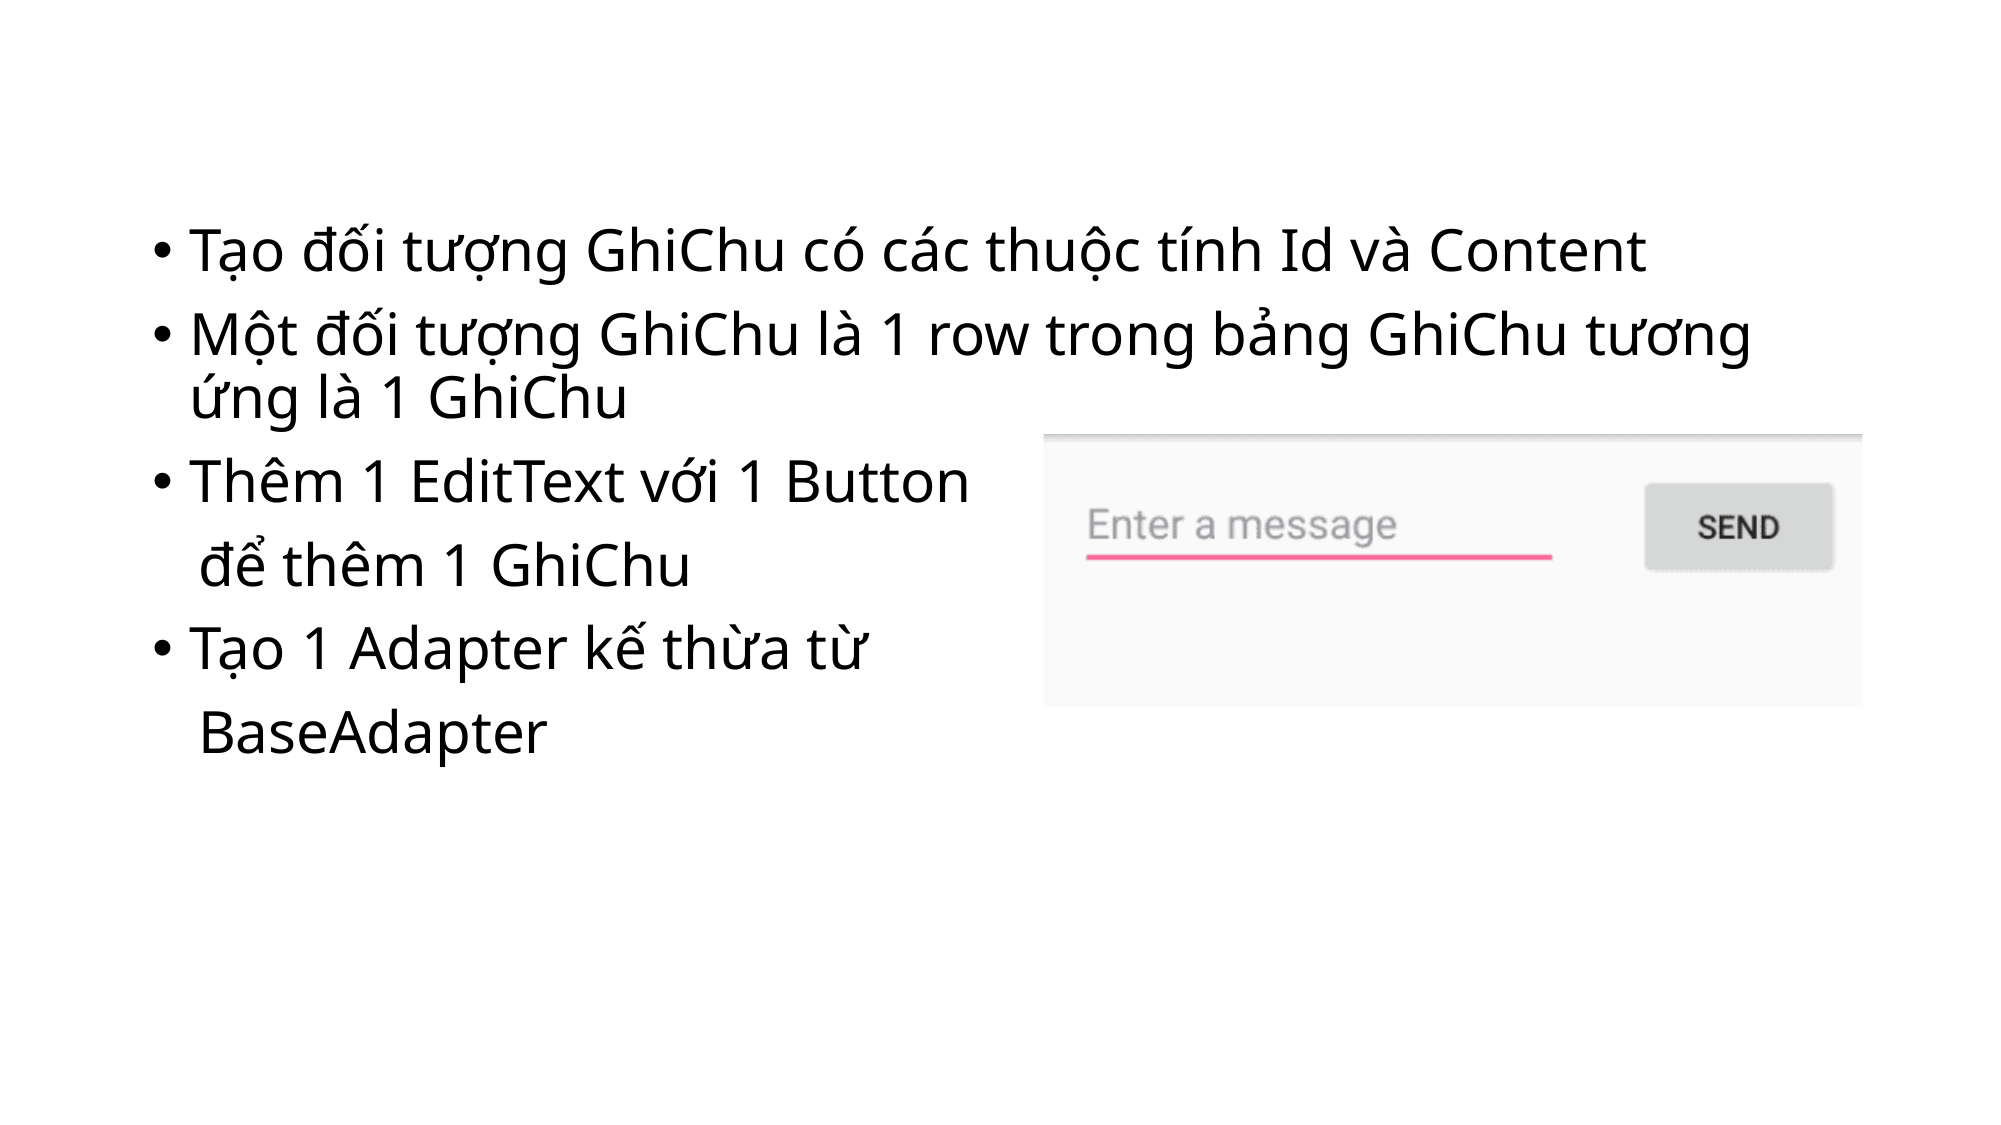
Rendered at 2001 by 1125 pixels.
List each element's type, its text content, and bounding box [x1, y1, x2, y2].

list Tạo đối tượng GhiChu có các thuộc tính Id và Content Một đối tượng GhiChu là 1 row trong bảng GhiChu tương ứng là 1 GhiChu Thêm 1 EditText với 1 Button để thêm 1 GhiChu Tạo 1 Adapter kế thừa từ BaseAdapter [137, 213, 1863, 928]
picture [1043, 434, 1863, 707]
